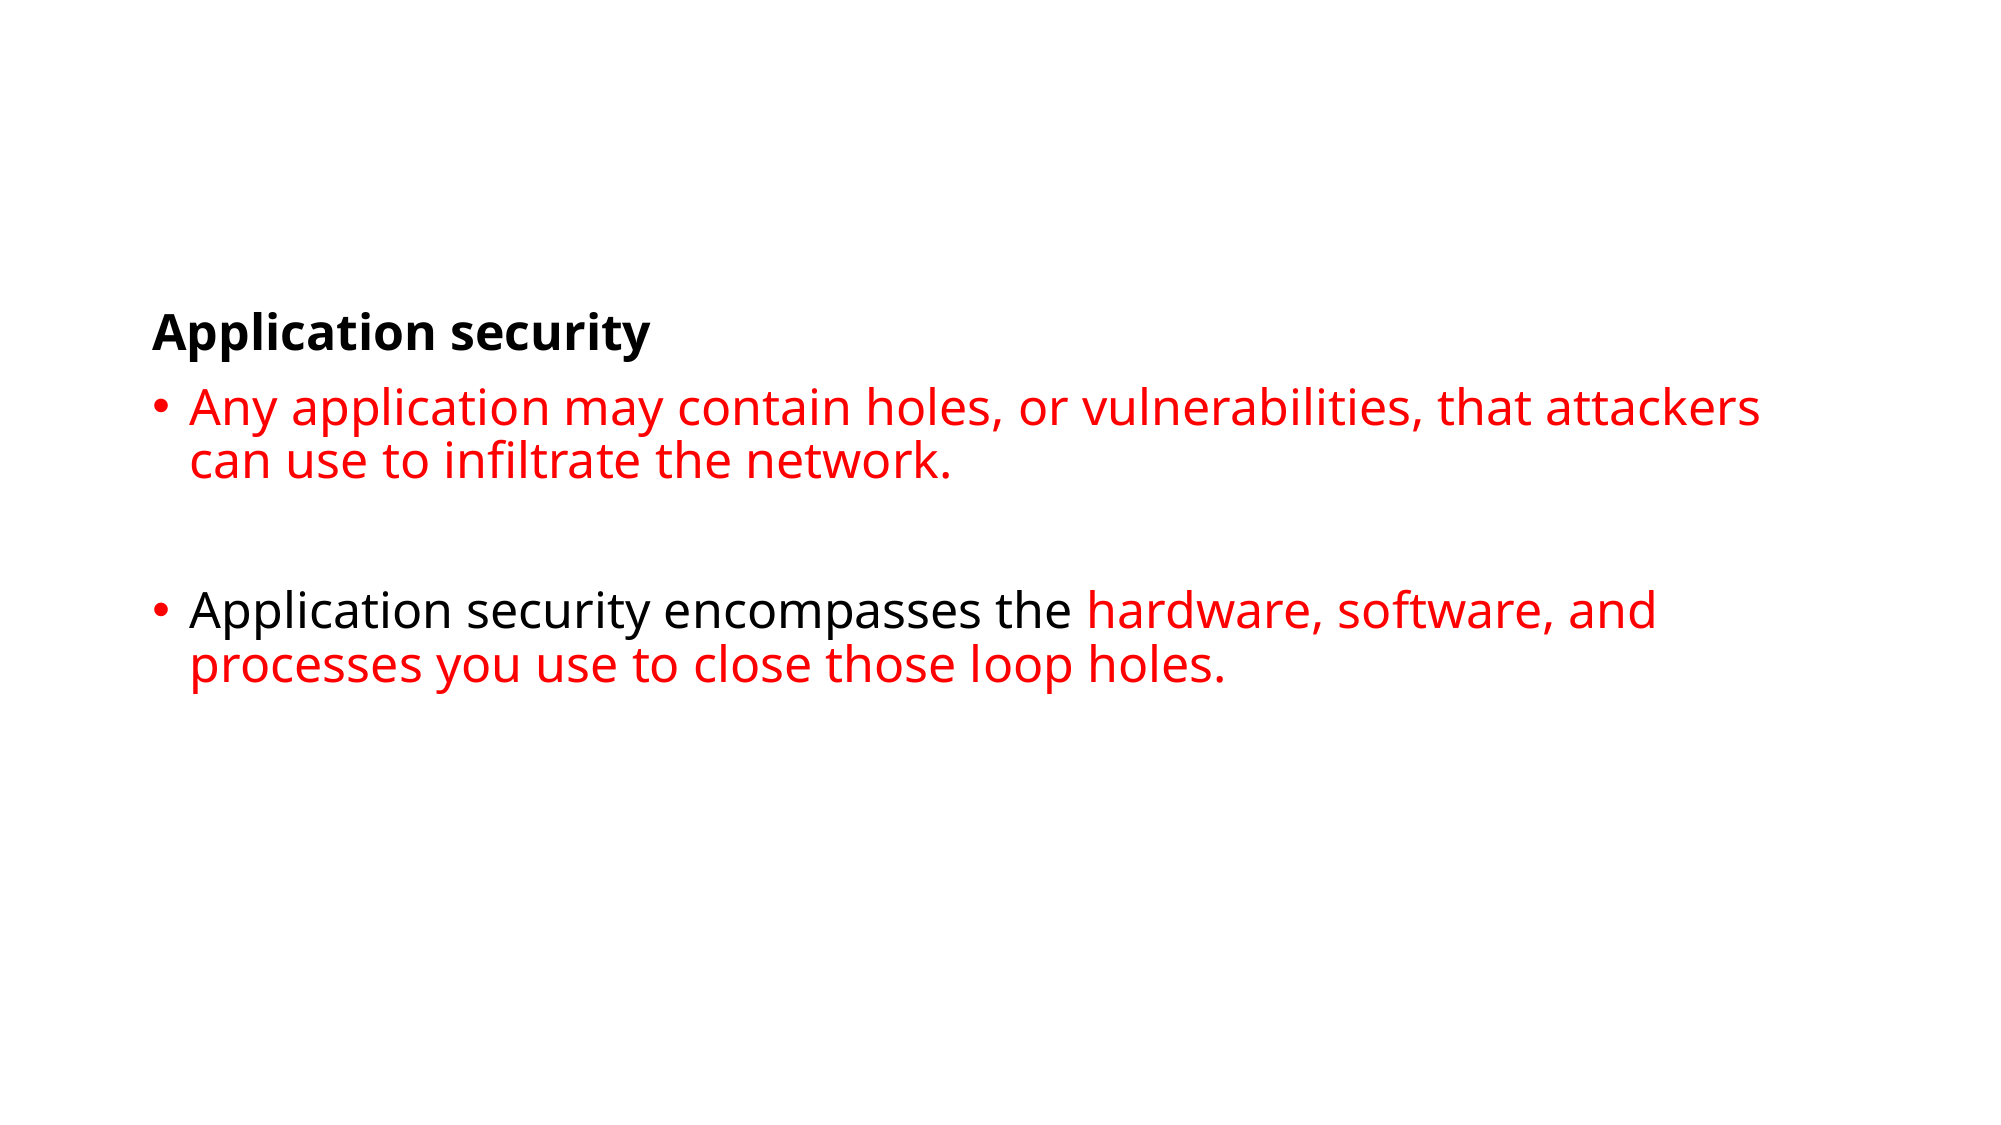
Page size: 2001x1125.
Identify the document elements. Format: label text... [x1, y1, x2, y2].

list Application security Any application may contain holes, or vulnerabilities, that attackers can use to infiltrate the network. Application security encompasses the hardware, software, and processes you use to close those loop holes. [137, 299, 1863, 1014]
